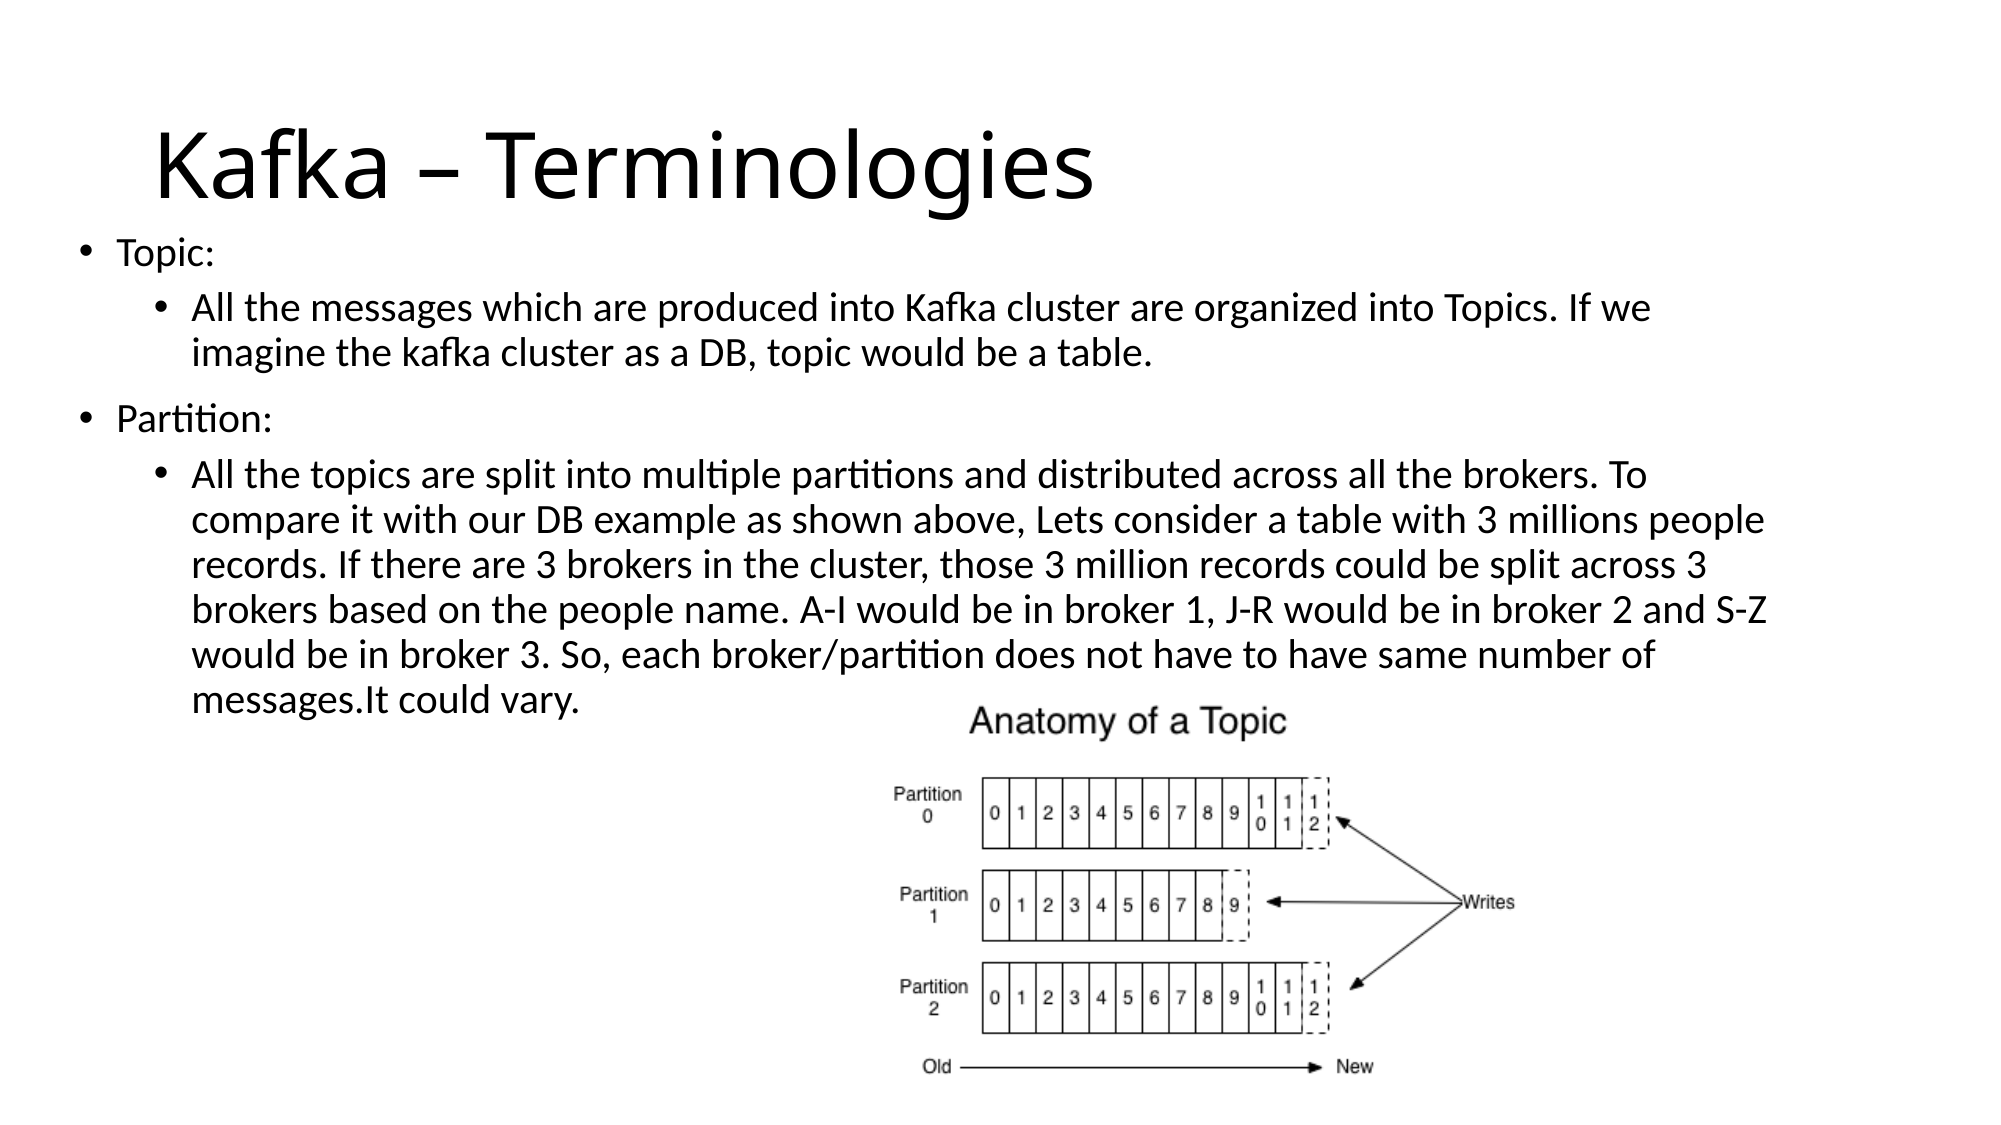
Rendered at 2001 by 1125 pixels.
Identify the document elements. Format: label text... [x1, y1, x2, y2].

title Kafka – Terminologies [137, 59, 1863, 278]
picture [879, 682, 1530, 1100]
list Topic: All the messages which are produced into Kafka cluster are organized into Topics. If we imagine the kafka cluster as a DB, topic would be a table. Partition: All the topics are split into multiple partitions and distributed across all the brokers. To compare it with our DB example as shown above, Lets consider a table with 3 millions people records. If there are 3 brokers in the cluster, those 3 million records could be split across 3 brokers based on the people name. A-I would be in broker 1, J-R would be in broker 2 and S-Z would be in broker 3. So, each broker/partition does not have to have same number of messages.It could vary. [63, 222, 1789, 937]
